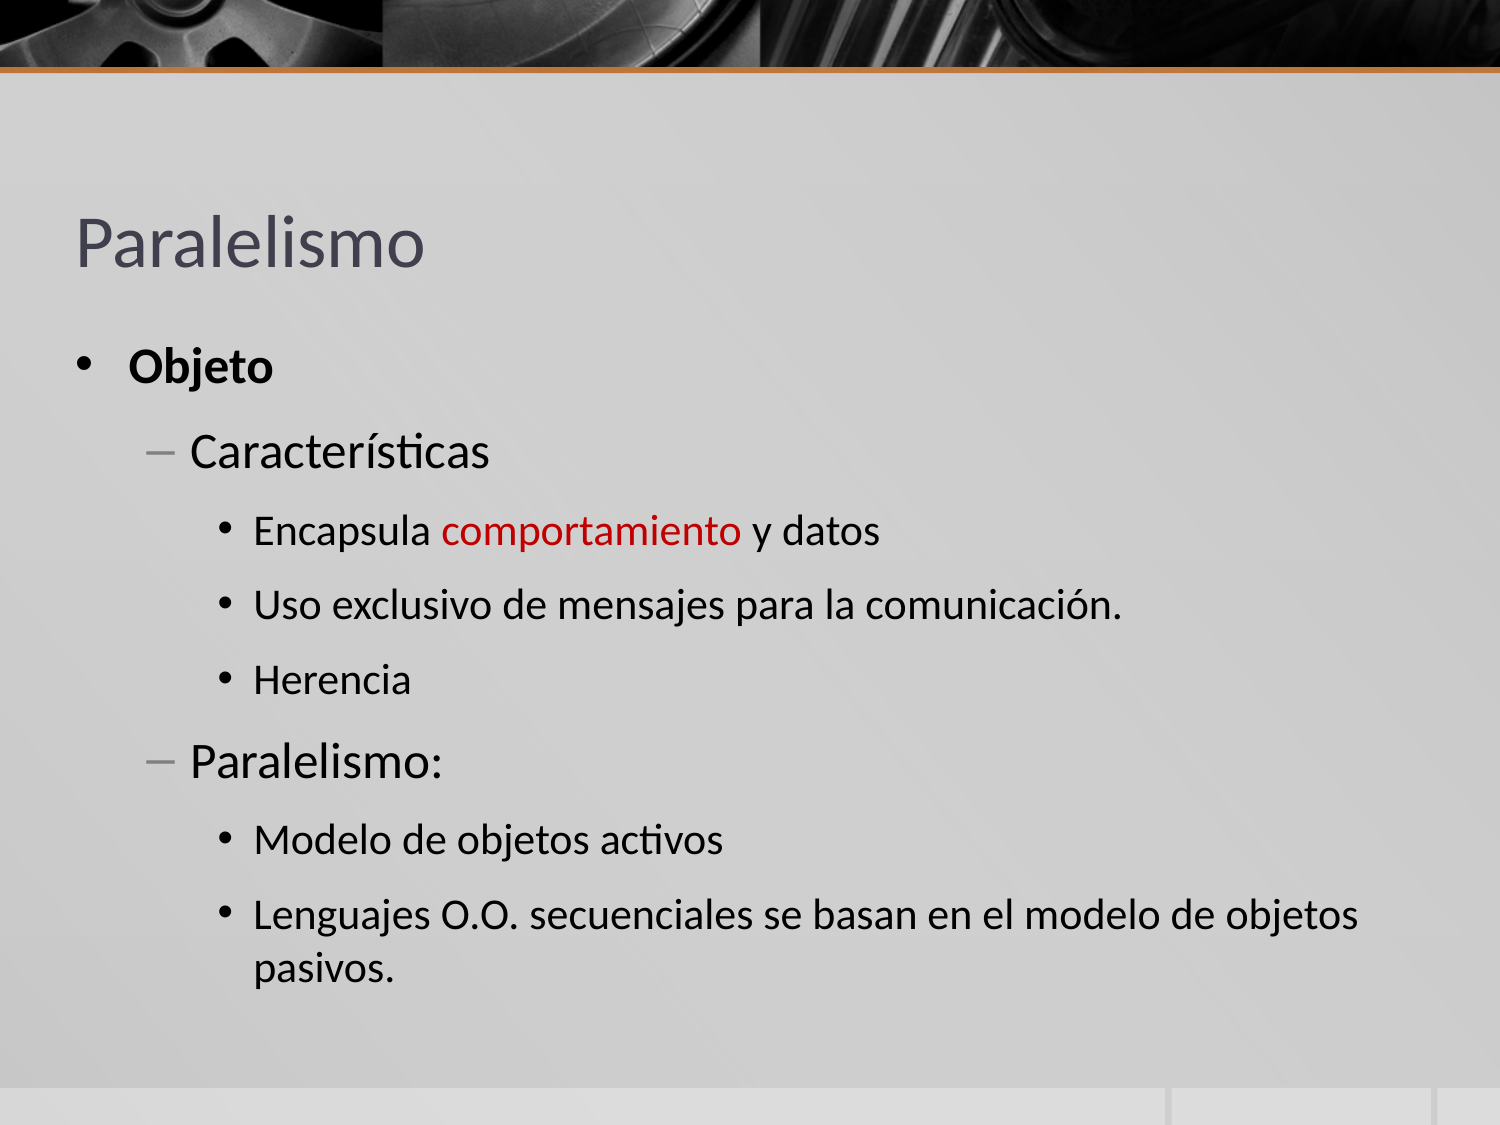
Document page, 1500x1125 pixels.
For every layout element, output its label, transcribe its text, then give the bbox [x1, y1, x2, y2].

list Objeto Características Encapsula comportamiento y datos Uso exclusivo de mensajes para la comunicación. Herencia Paralelismo: Modelo de objetos activos Lenguajes O.O. secuenciales se basan en el modelo de objetos pasivos. [75, 324, 1425, 1005]
picture [0, 0, 1500, 67]
title Paralelismo [75, 162, 1425, 313]
